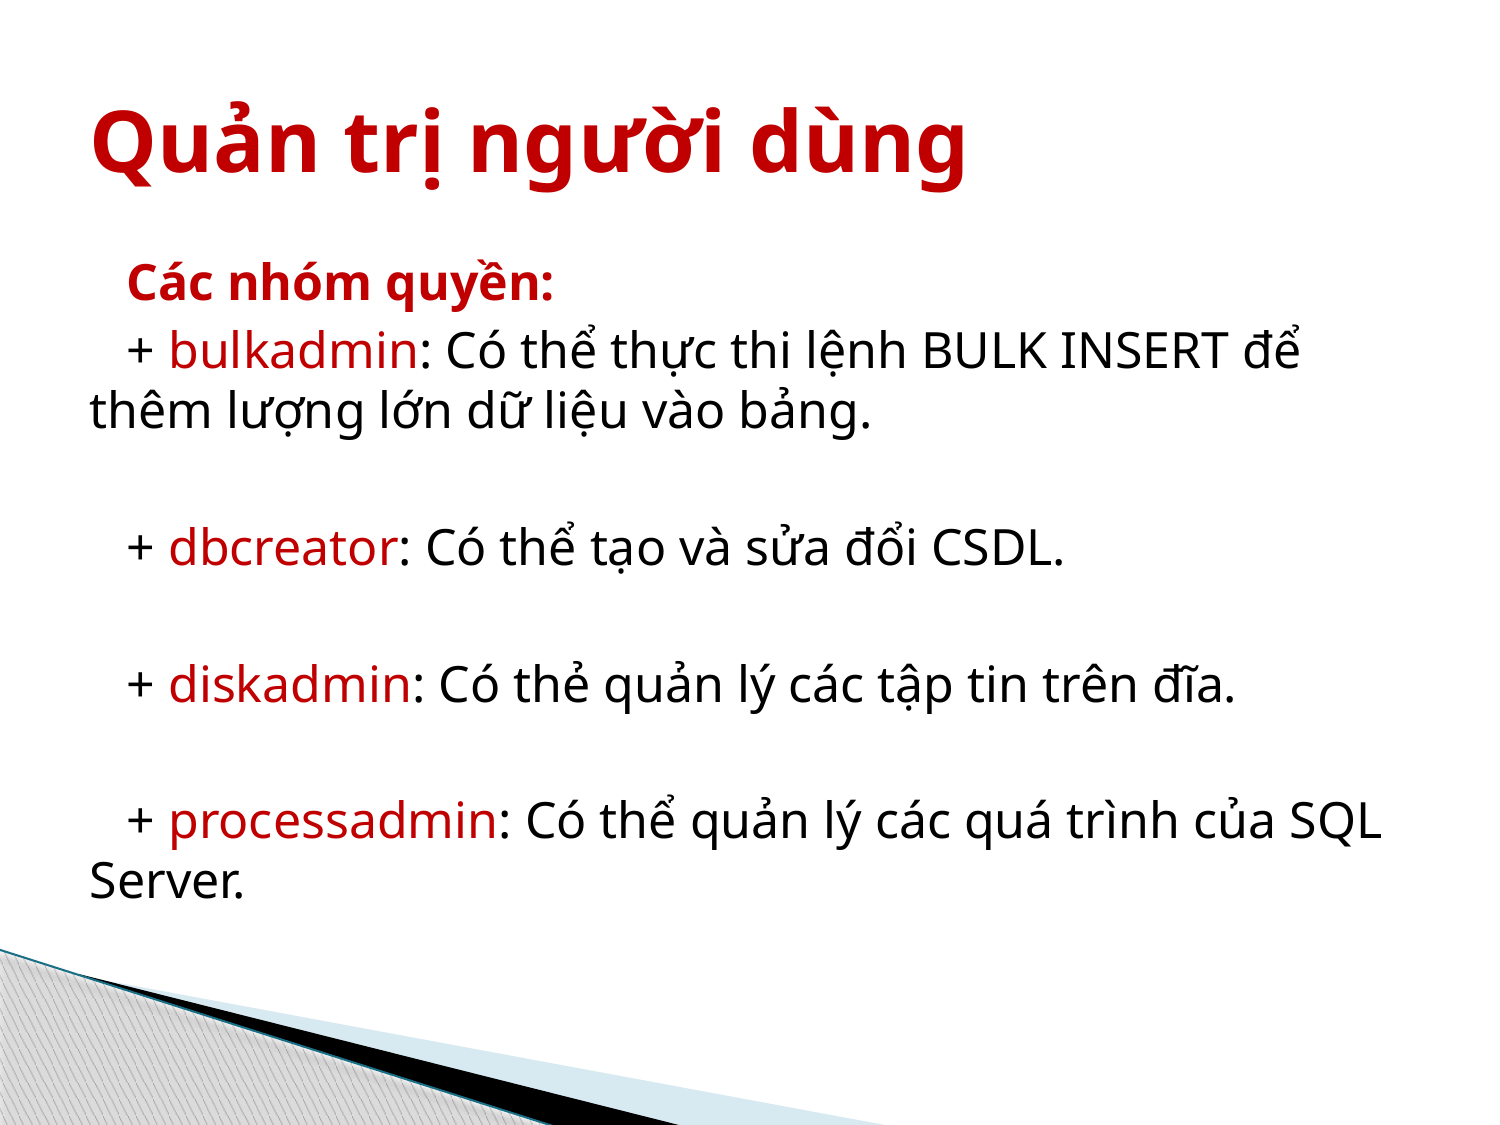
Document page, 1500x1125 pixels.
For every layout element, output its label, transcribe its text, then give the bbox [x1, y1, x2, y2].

list Các nhóm quyền: + bulkadmin: Có thể thực thi lệnh BULK INSERT để thêm lượng lớn dữ liệu vào bảng. + dbcreator: Có thể tạo và sửa đổi CSDL. + diskadmin: Có thẻ quản lý các tập tin trên đĩa. + processadmin: Có thể quản lý các quá trình của SQL Server. [75, 243, 1425, 986]
title Quản trị người dùng [75, 45, 1425, 233]
